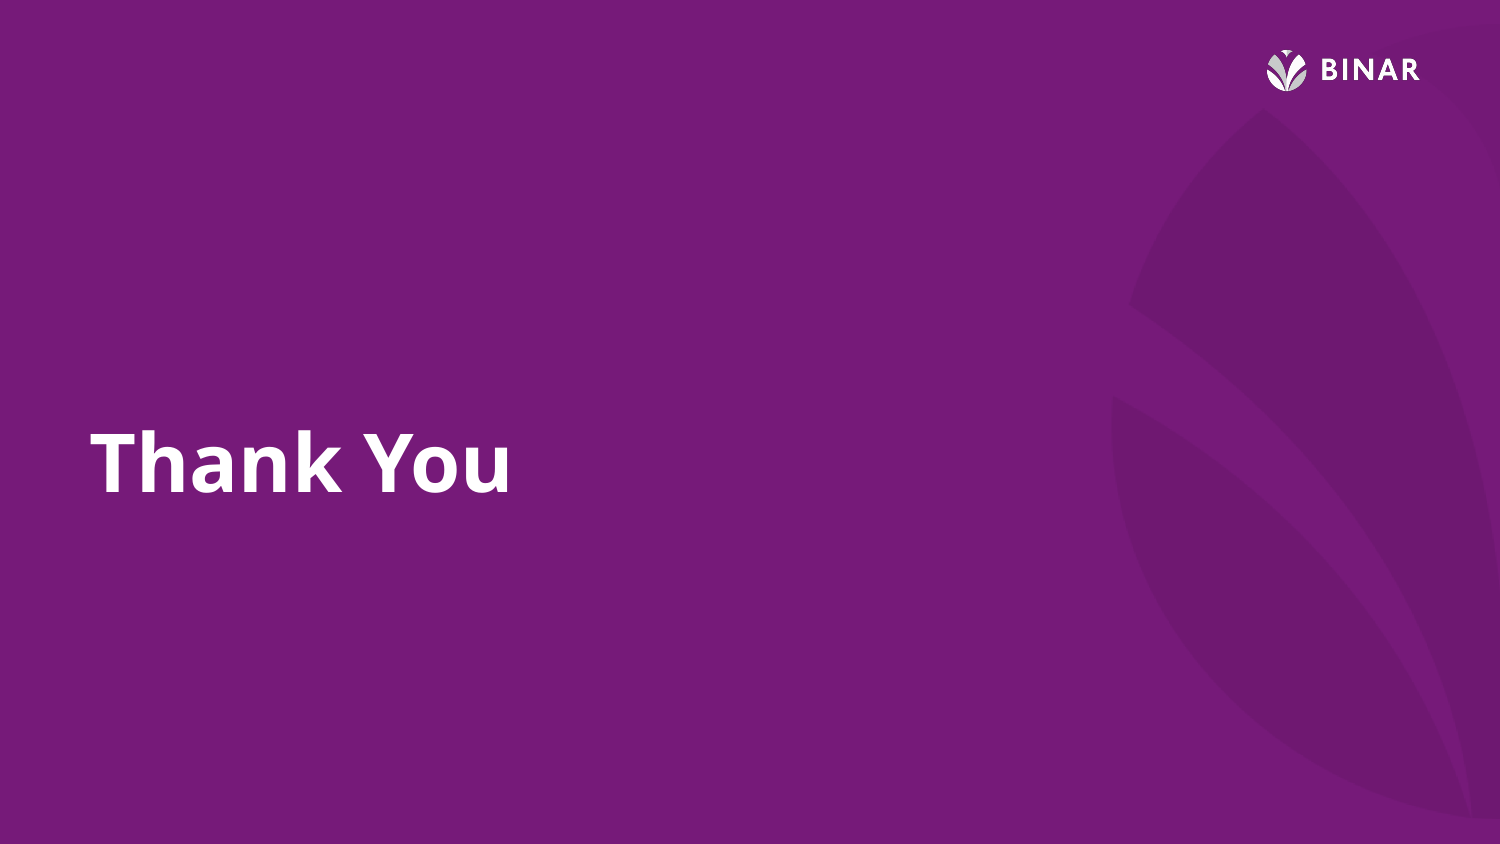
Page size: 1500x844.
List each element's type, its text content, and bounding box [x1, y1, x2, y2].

text_box Thank You [74, 117, 750, 788]
picture [1083, 24, 1500, 819]
